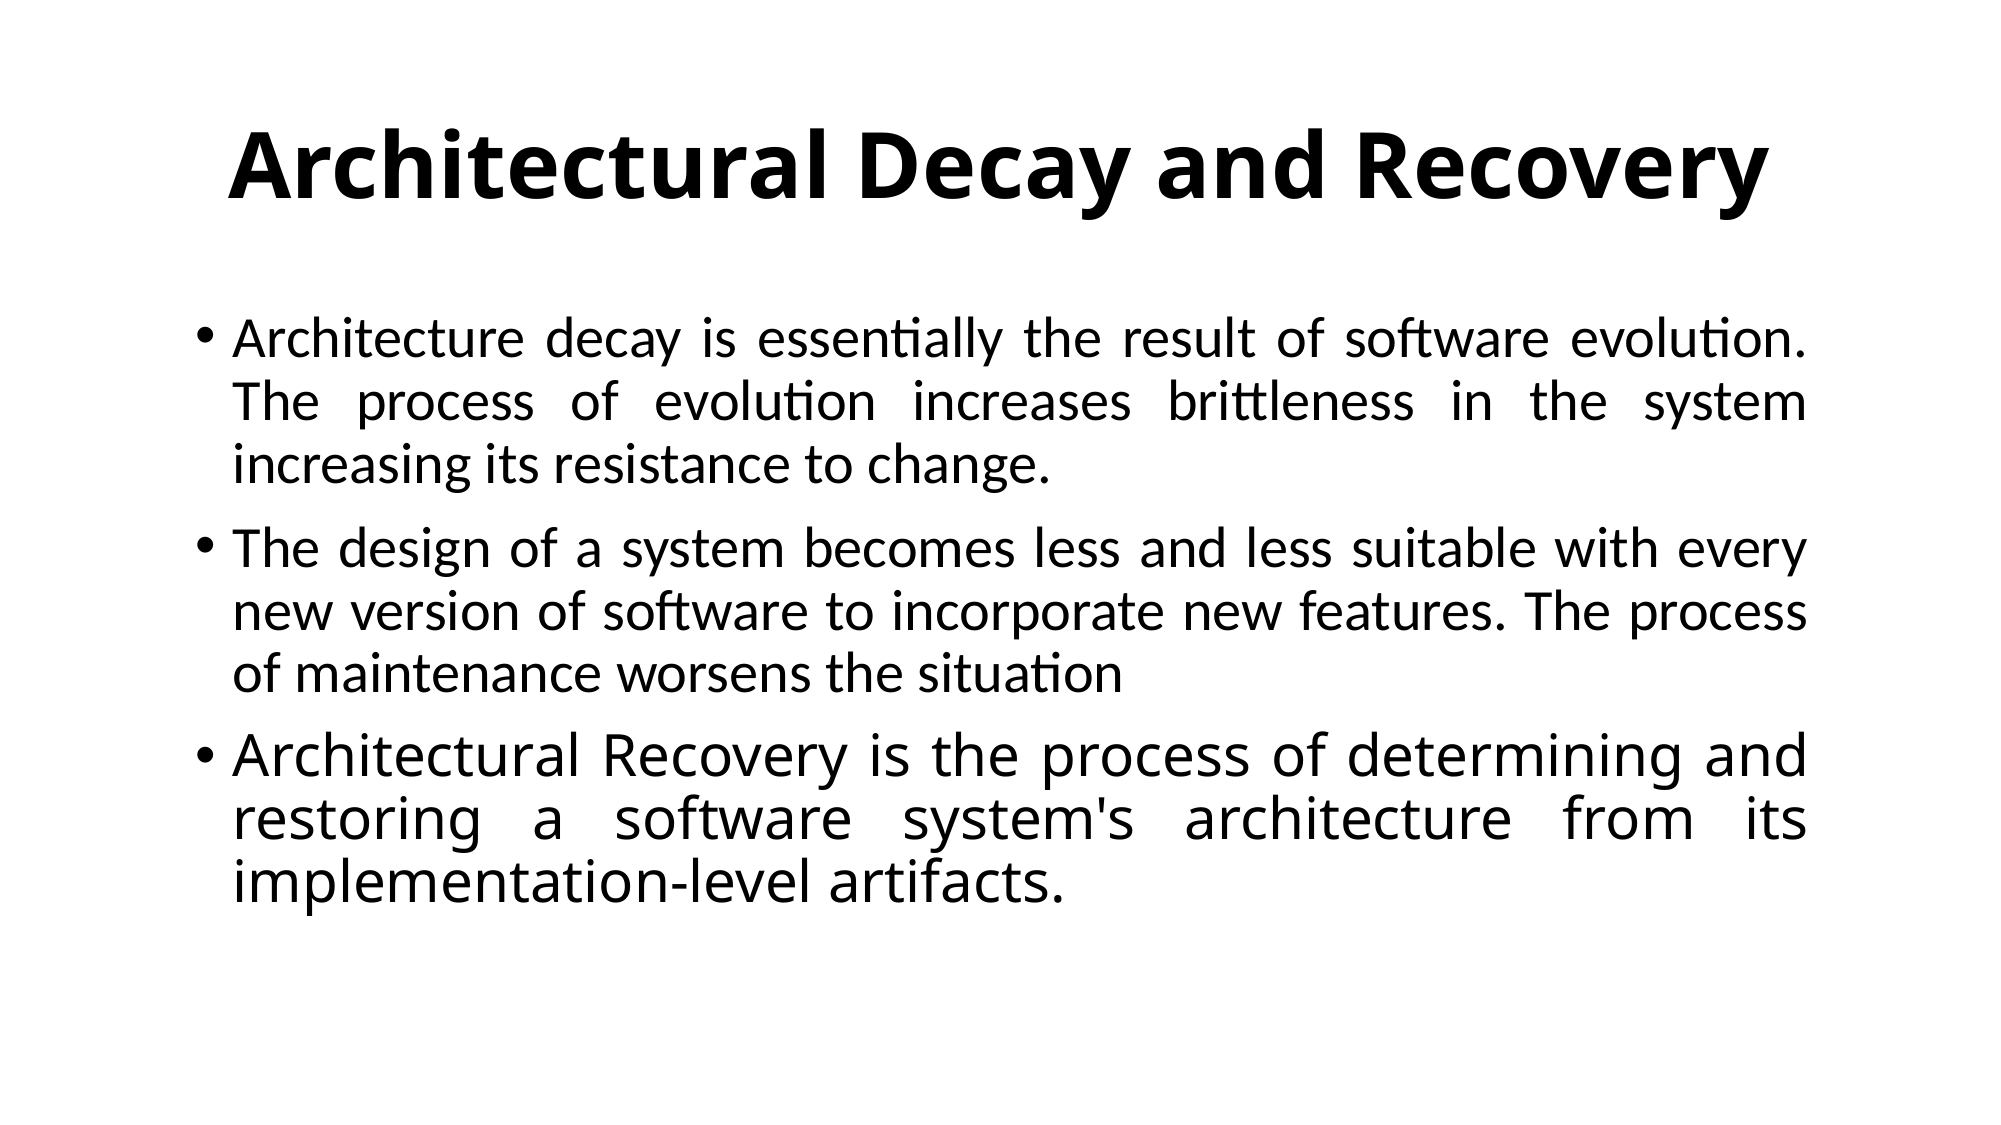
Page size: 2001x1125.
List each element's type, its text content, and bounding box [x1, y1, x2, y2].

title Architectural Decay and Recovery [137, 59, 1863, 278]
list Architecture decay is essentially the result of software evolution. The process of evolution increases brittleness in the system increasing its resistance to change. The design of a system becomes less and less suitable with every new version of software to incorporate new features. The process of maintenance worsens the situation Architectural Recovery is the process of determining and restoring a software system's architecture from its implementation-level artifacts. [180, 299, 1824, 1014]
